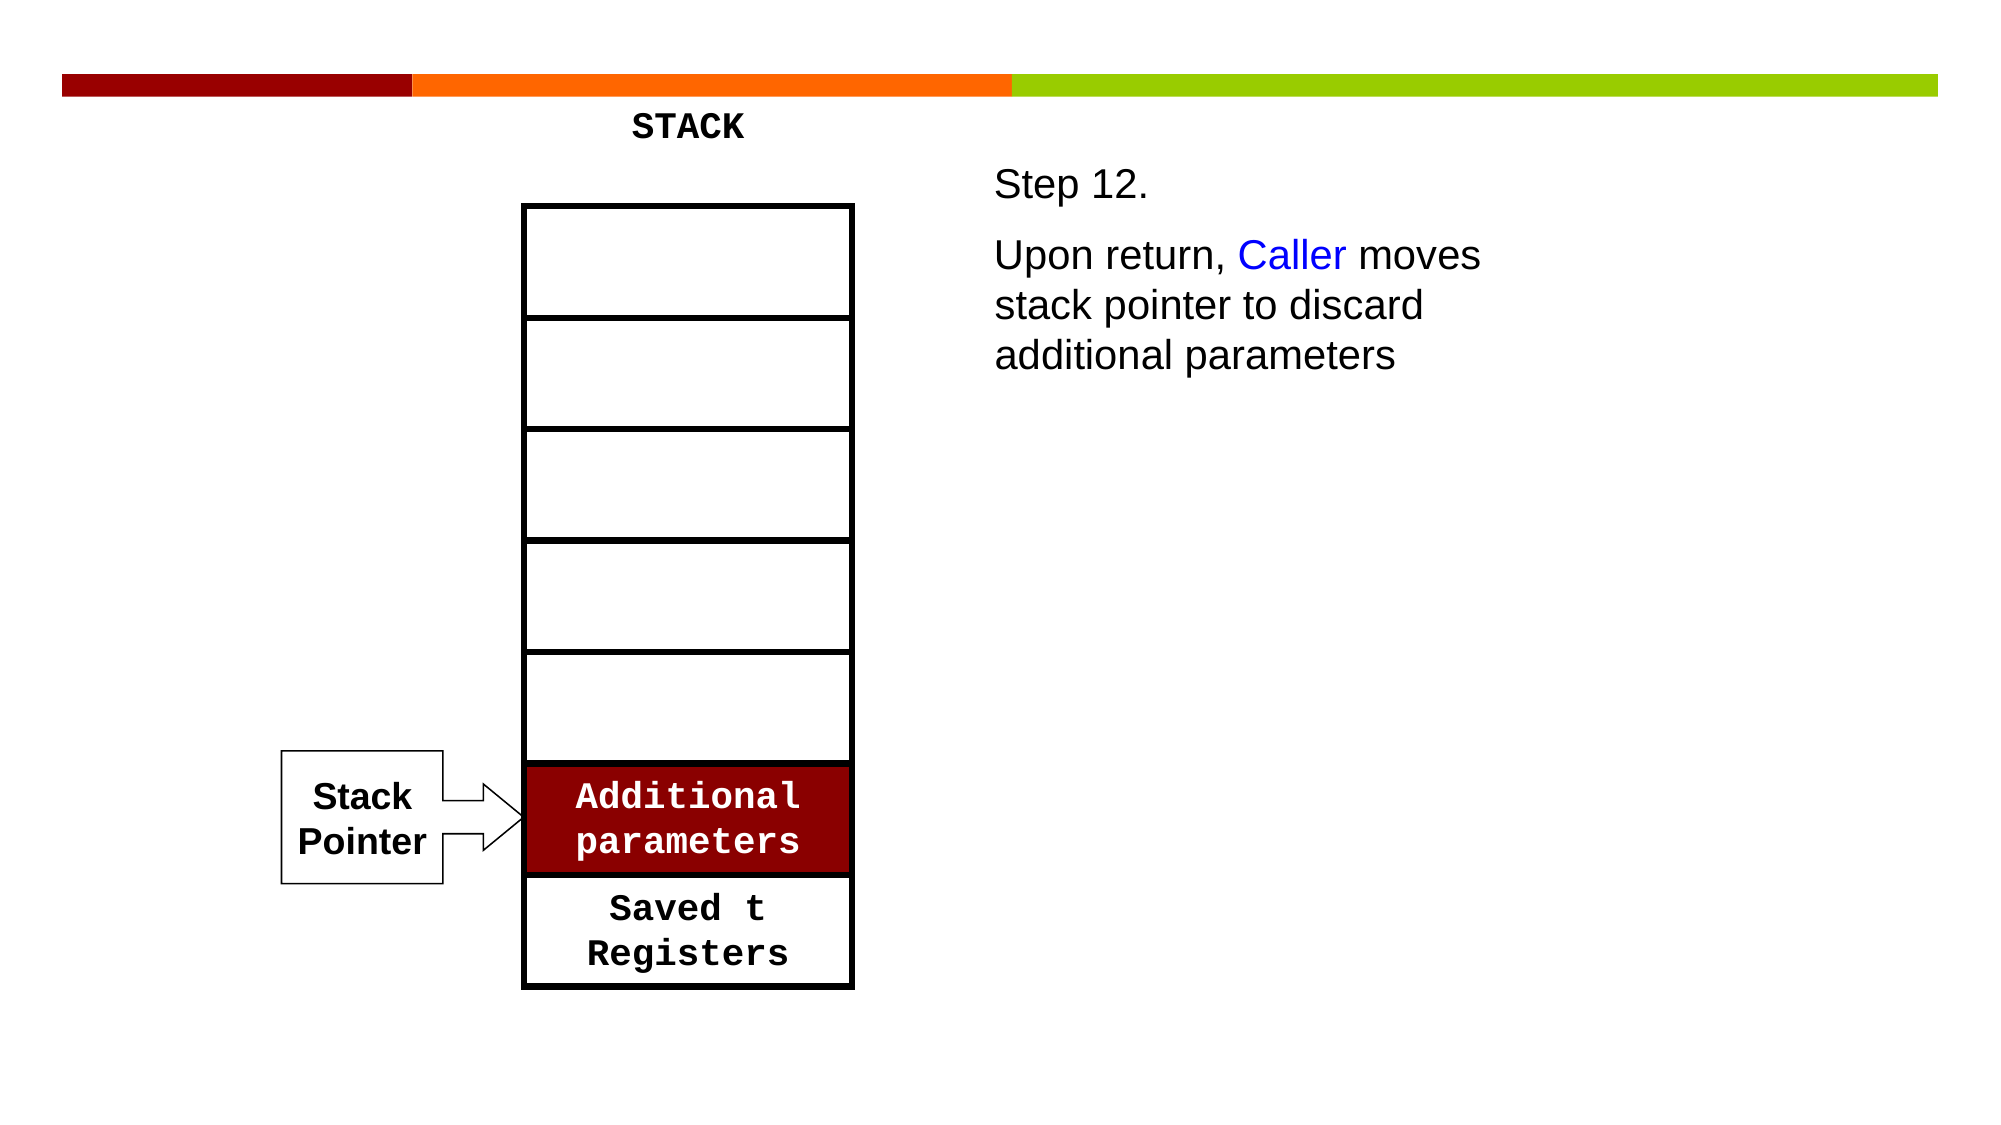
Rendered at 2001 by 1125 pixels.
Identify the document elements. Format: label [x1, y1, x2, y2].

text_box [280, 92, 1578, 987]
